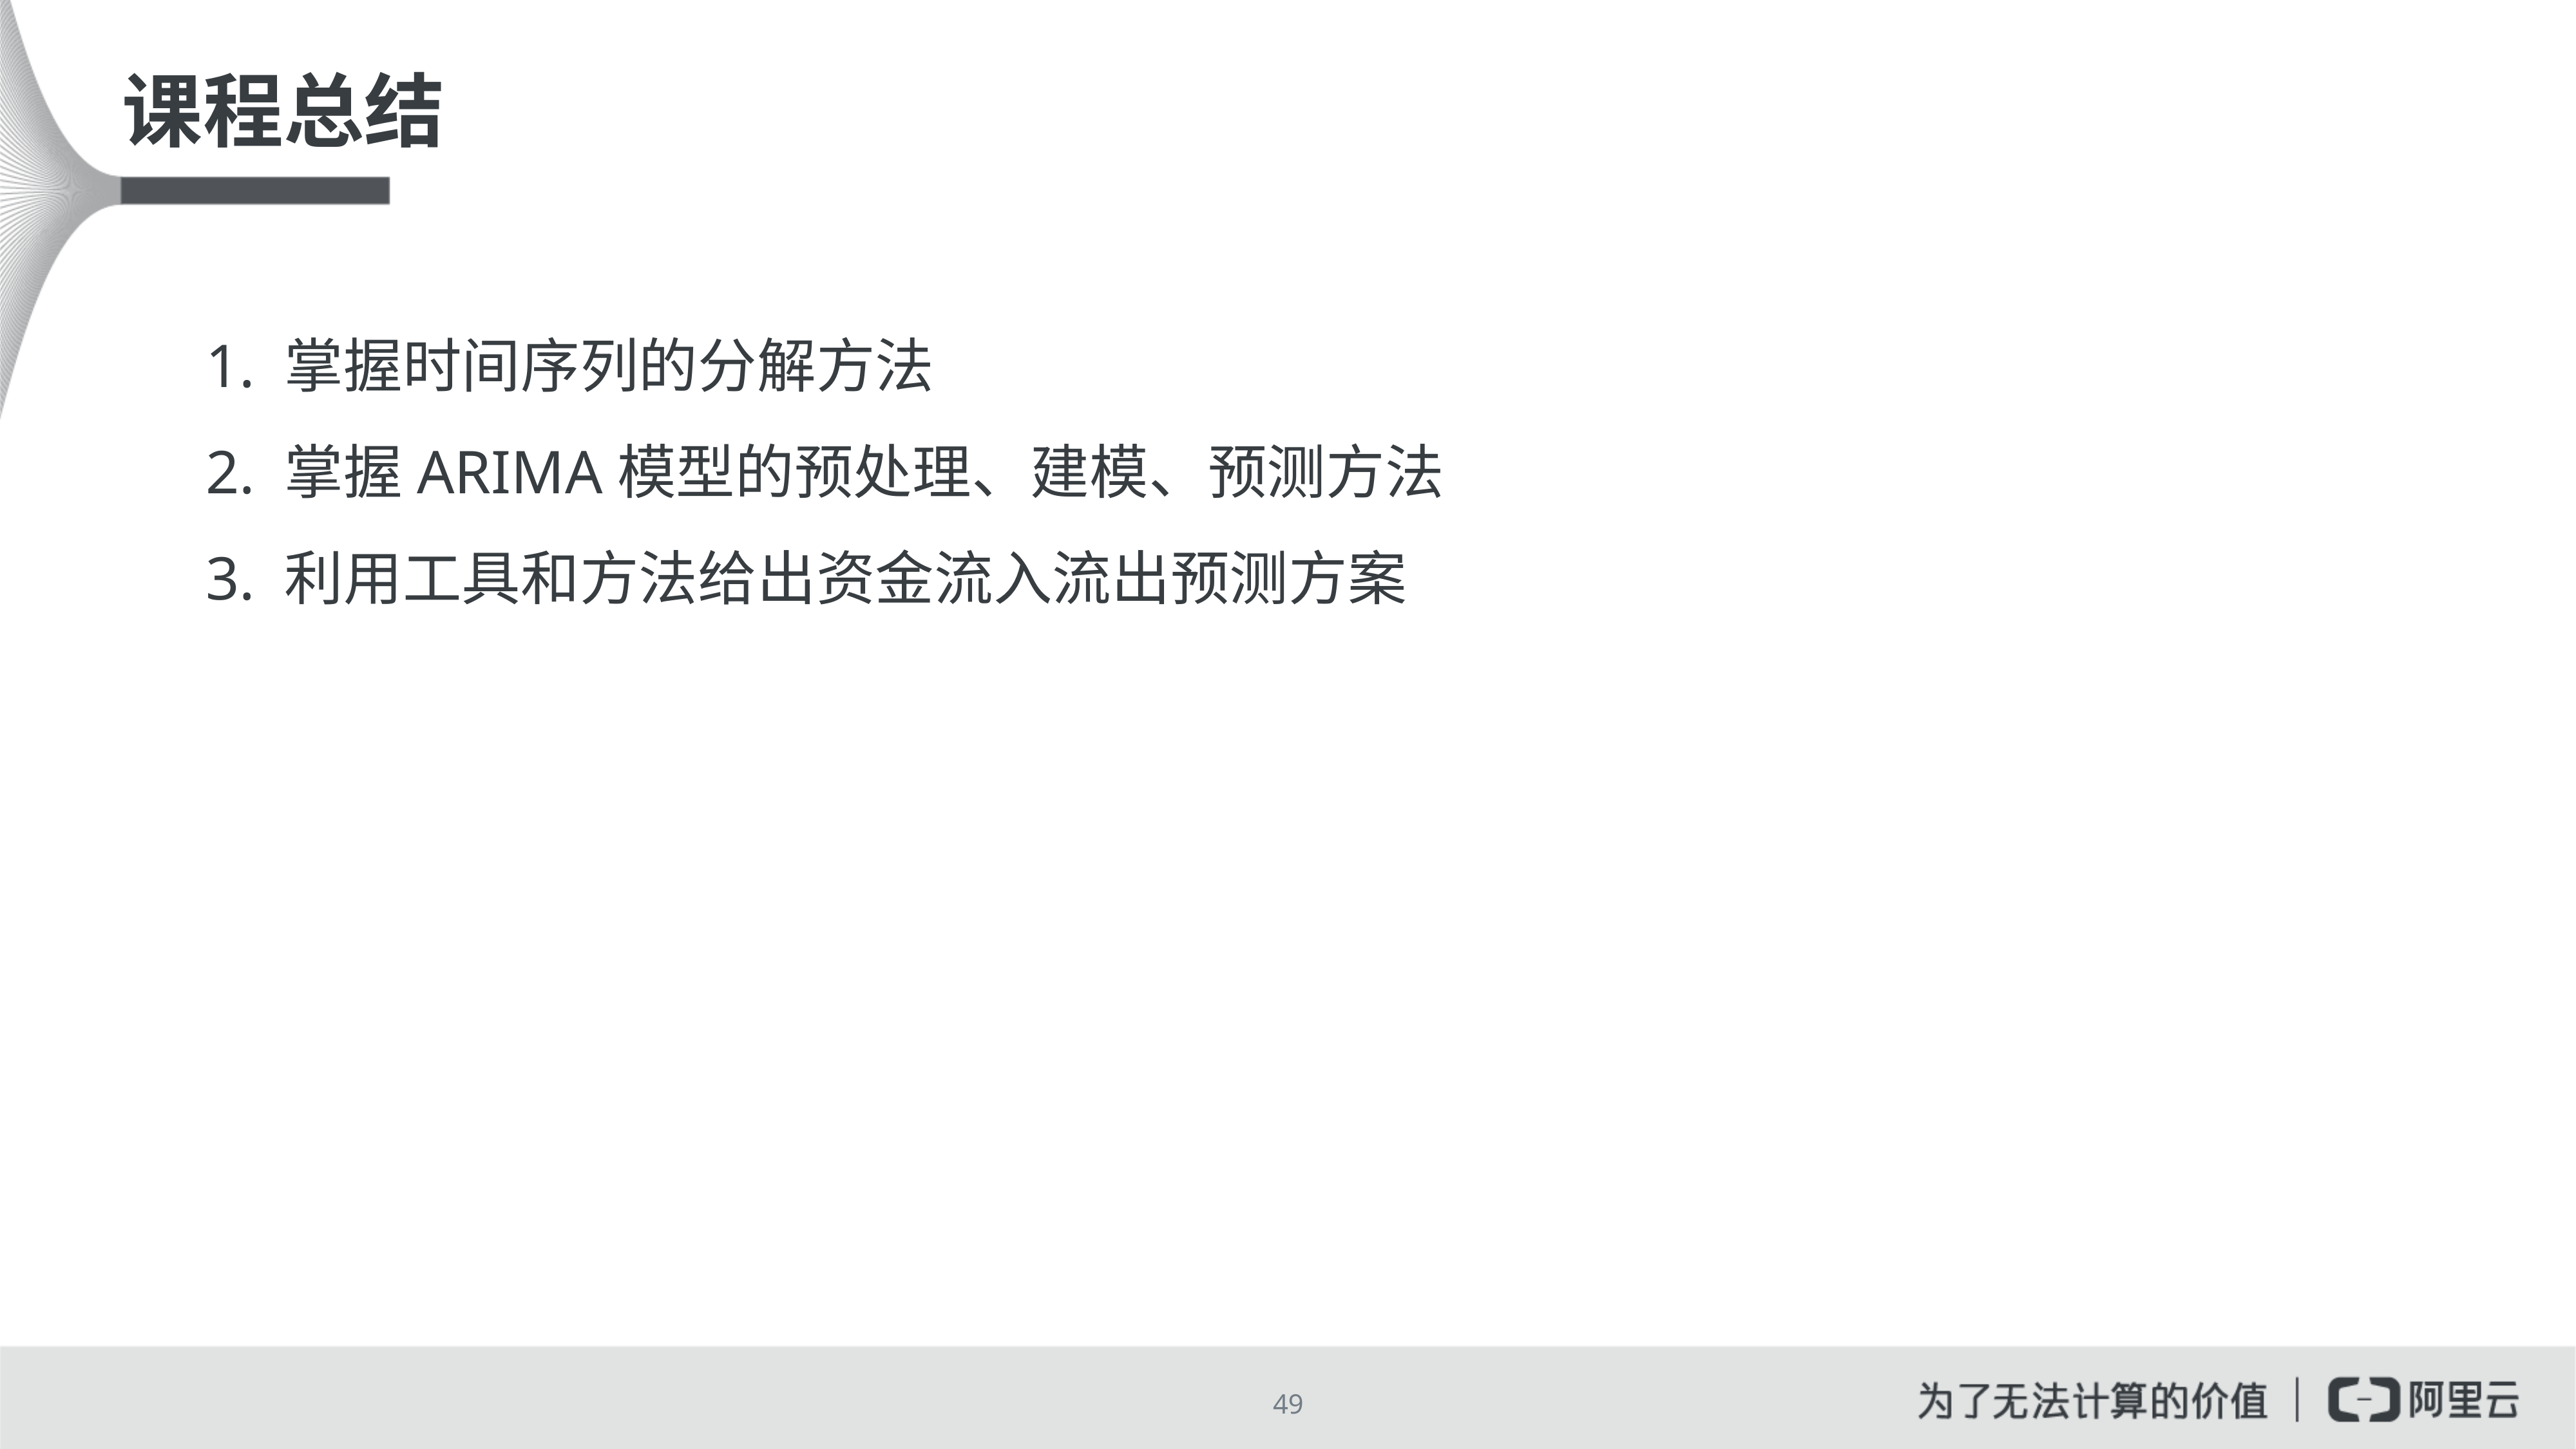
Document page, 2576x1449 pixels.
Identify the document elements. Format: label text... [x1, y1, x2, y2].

text_box 1. 掌握时间序列的分解方法 2. 掌握ARIMA模型的预处理、建模、预测方法 3. 利用工具和方法给出资金流入流出预测方案 [196, 288, 2380, 617]
title 课程总结 [112, 66, 2456, 163]
picture [0, 0, 2576, 1449]
